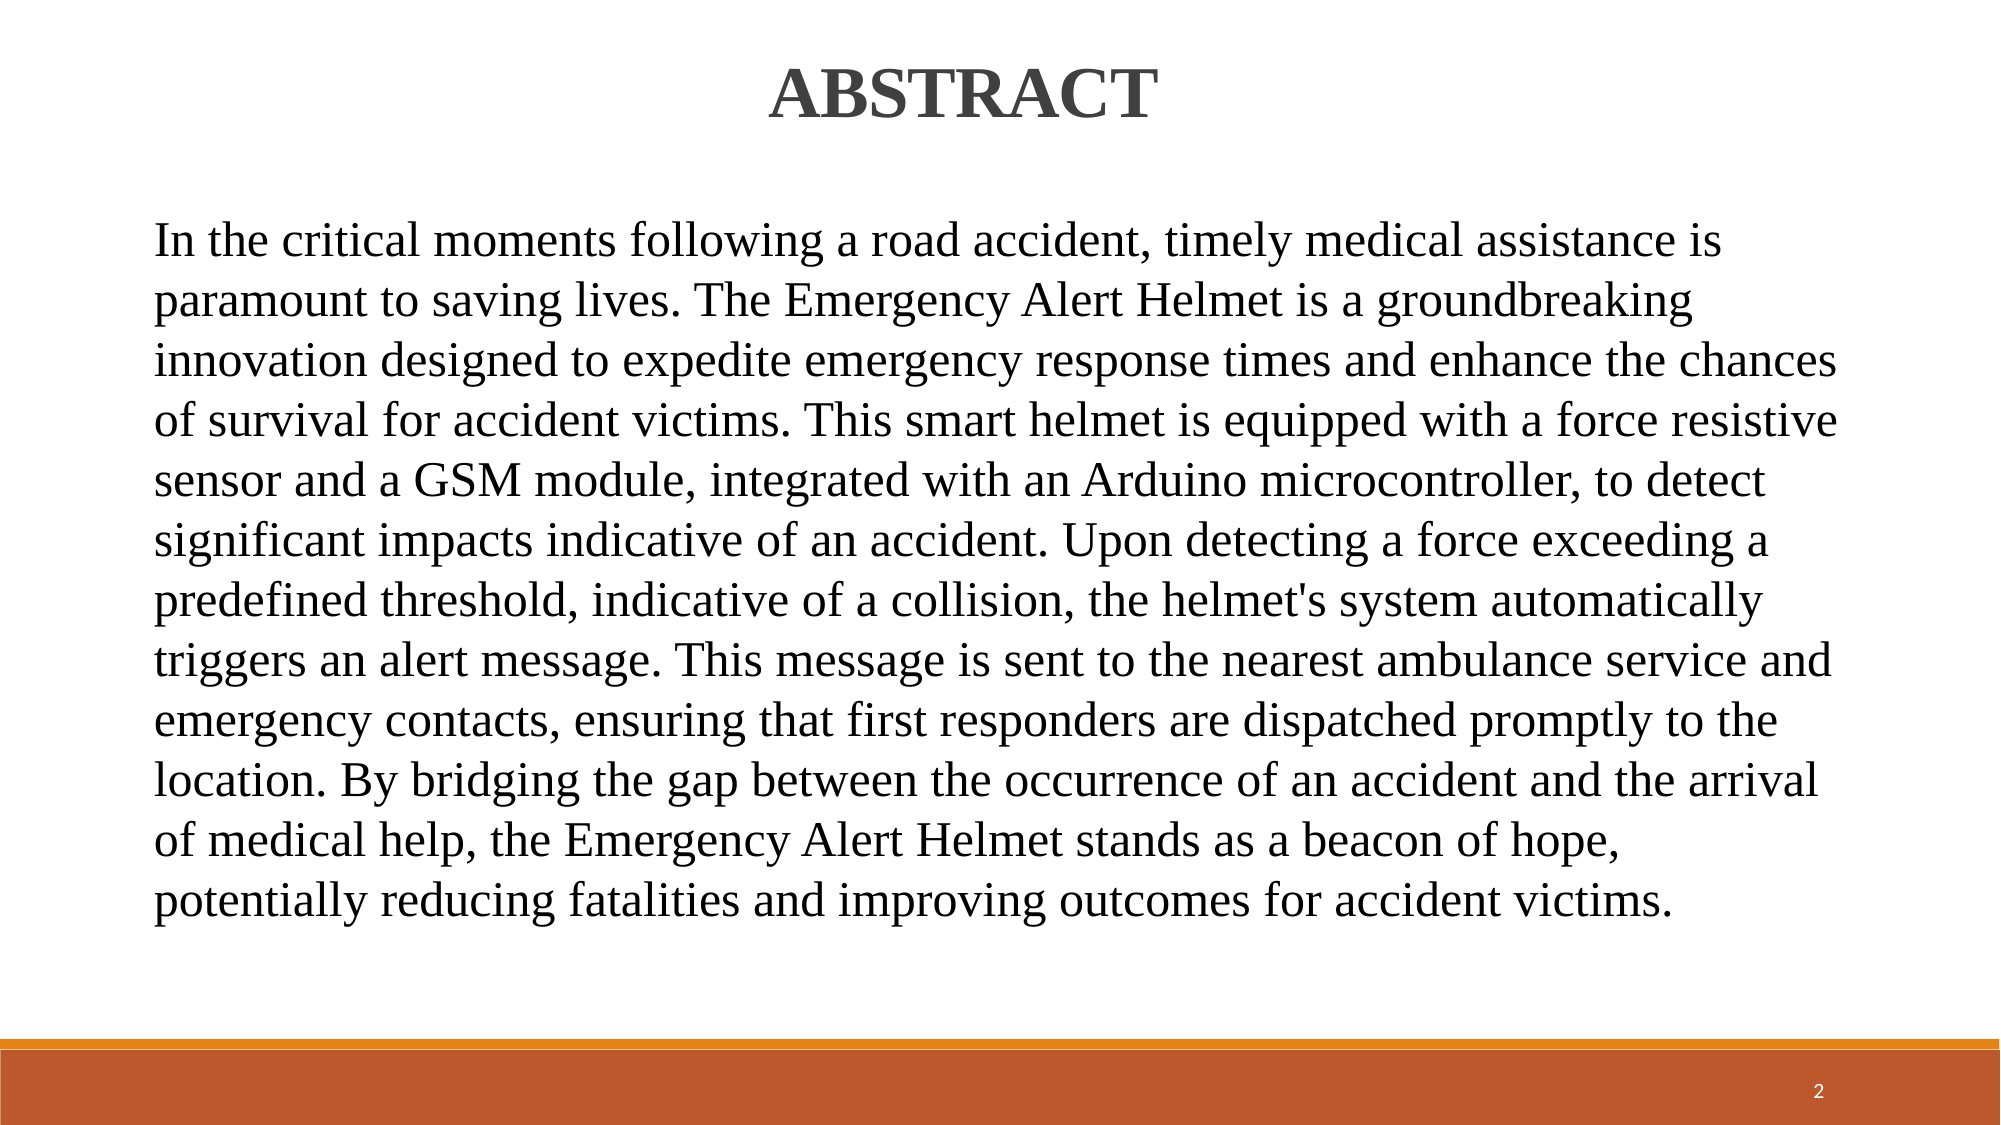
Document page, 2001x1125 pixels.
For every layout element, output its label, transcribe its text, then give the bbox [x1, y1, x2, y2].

title ABSTRACT [139, 47, 1790, 140]
slide_number 2 [1624, 1059, 1840, 1120]
text_box In the critical moments following a road accident, timely medical assistance is paramount to saving lives. The Emergency Alert Helmet is a groundbreaking innovation designed to expedite emergency response times and enhance the chances of survival for accident victims. This smart helmet is equipped with a force resistive sensor and a GSM module, integrated with an Arduino microcontroller, to detect significant impacts indicative of an accident. Upon detecting a force exceeding a predefined threshold, indicative of a collision, the helmet's system automatically triggers an alert message. This message is sent to the nearest ambulance service and emergency contacts, ensuring that first responders are dispatched promptly to the location. By bridging the gap between the occurrence of an accident and the arrival of medical help, the Emergency Alert Helmet stands as a beacon of hope, potentially reducing fatalities and improving outcomes for accident victims. [139, 199, 1861, 934]
